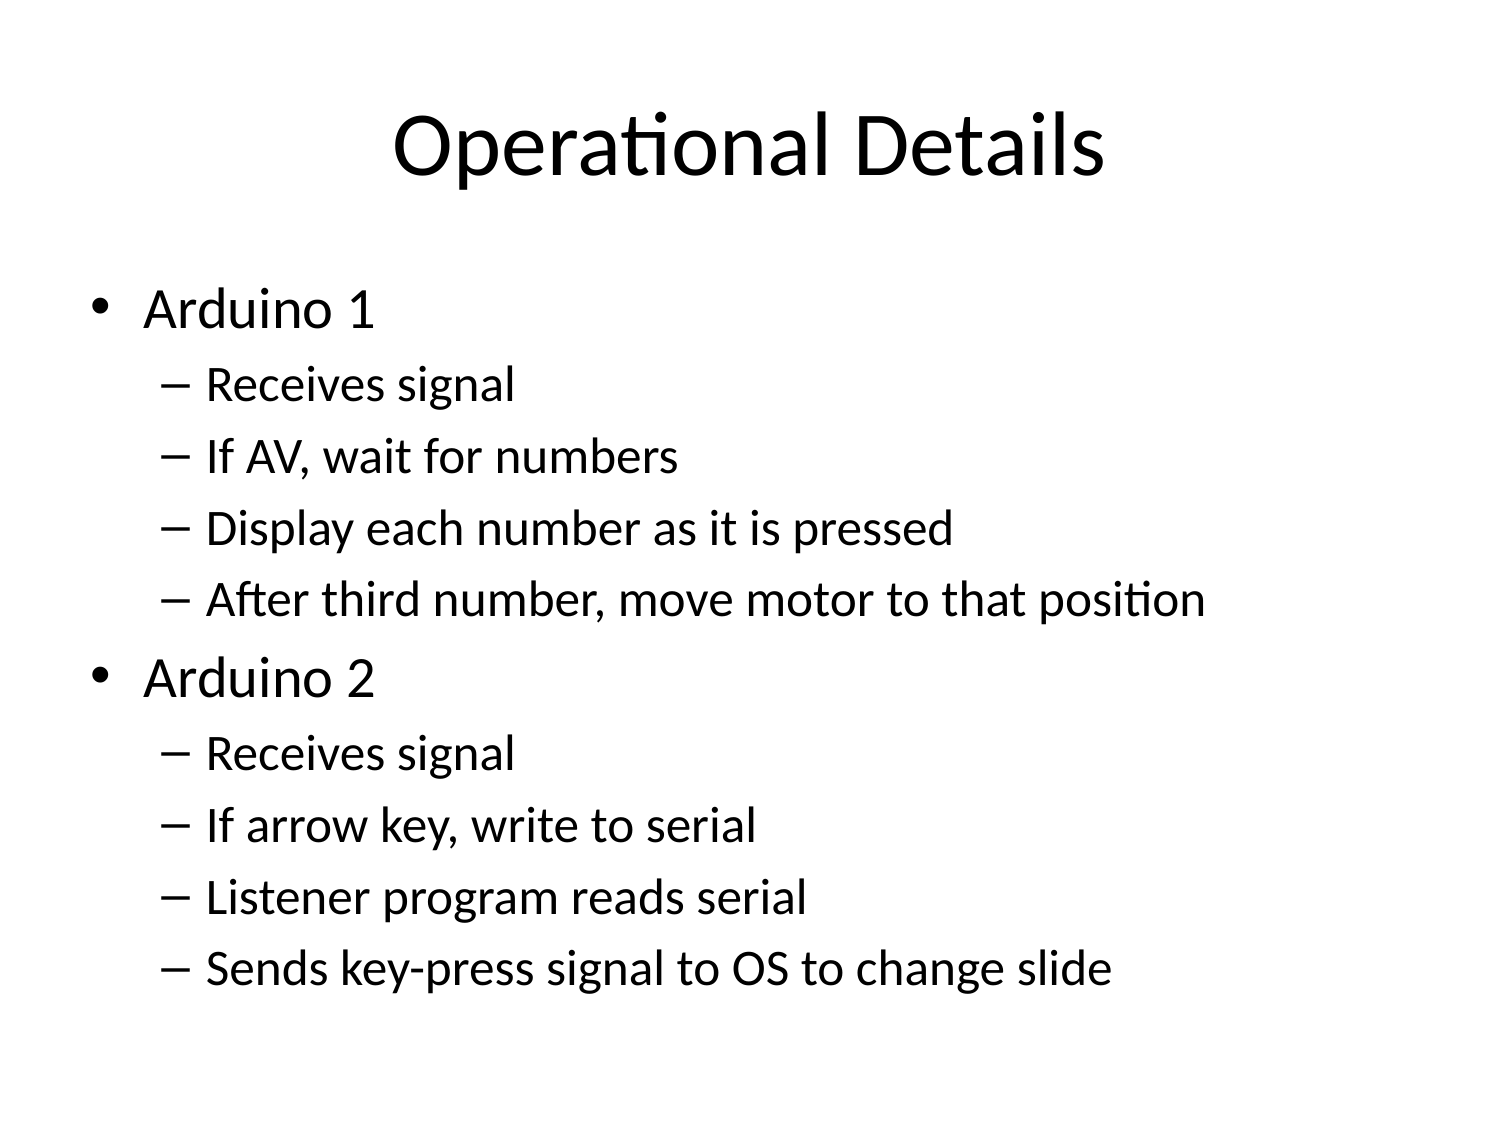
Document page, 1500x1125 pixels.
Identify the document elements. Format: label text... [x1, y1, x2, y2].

list Arduino 1 Receives signal If AV, wait for numbers Display each number as it is pressed After third number, move motor to that position Arduino 2 Receives signal If arrow key, write to serial Listener program reads serial Sends key-press signal to OS to change slide [75, 262, 1425, 1005]
title Operational Details [75, 45, 1425, 233]
